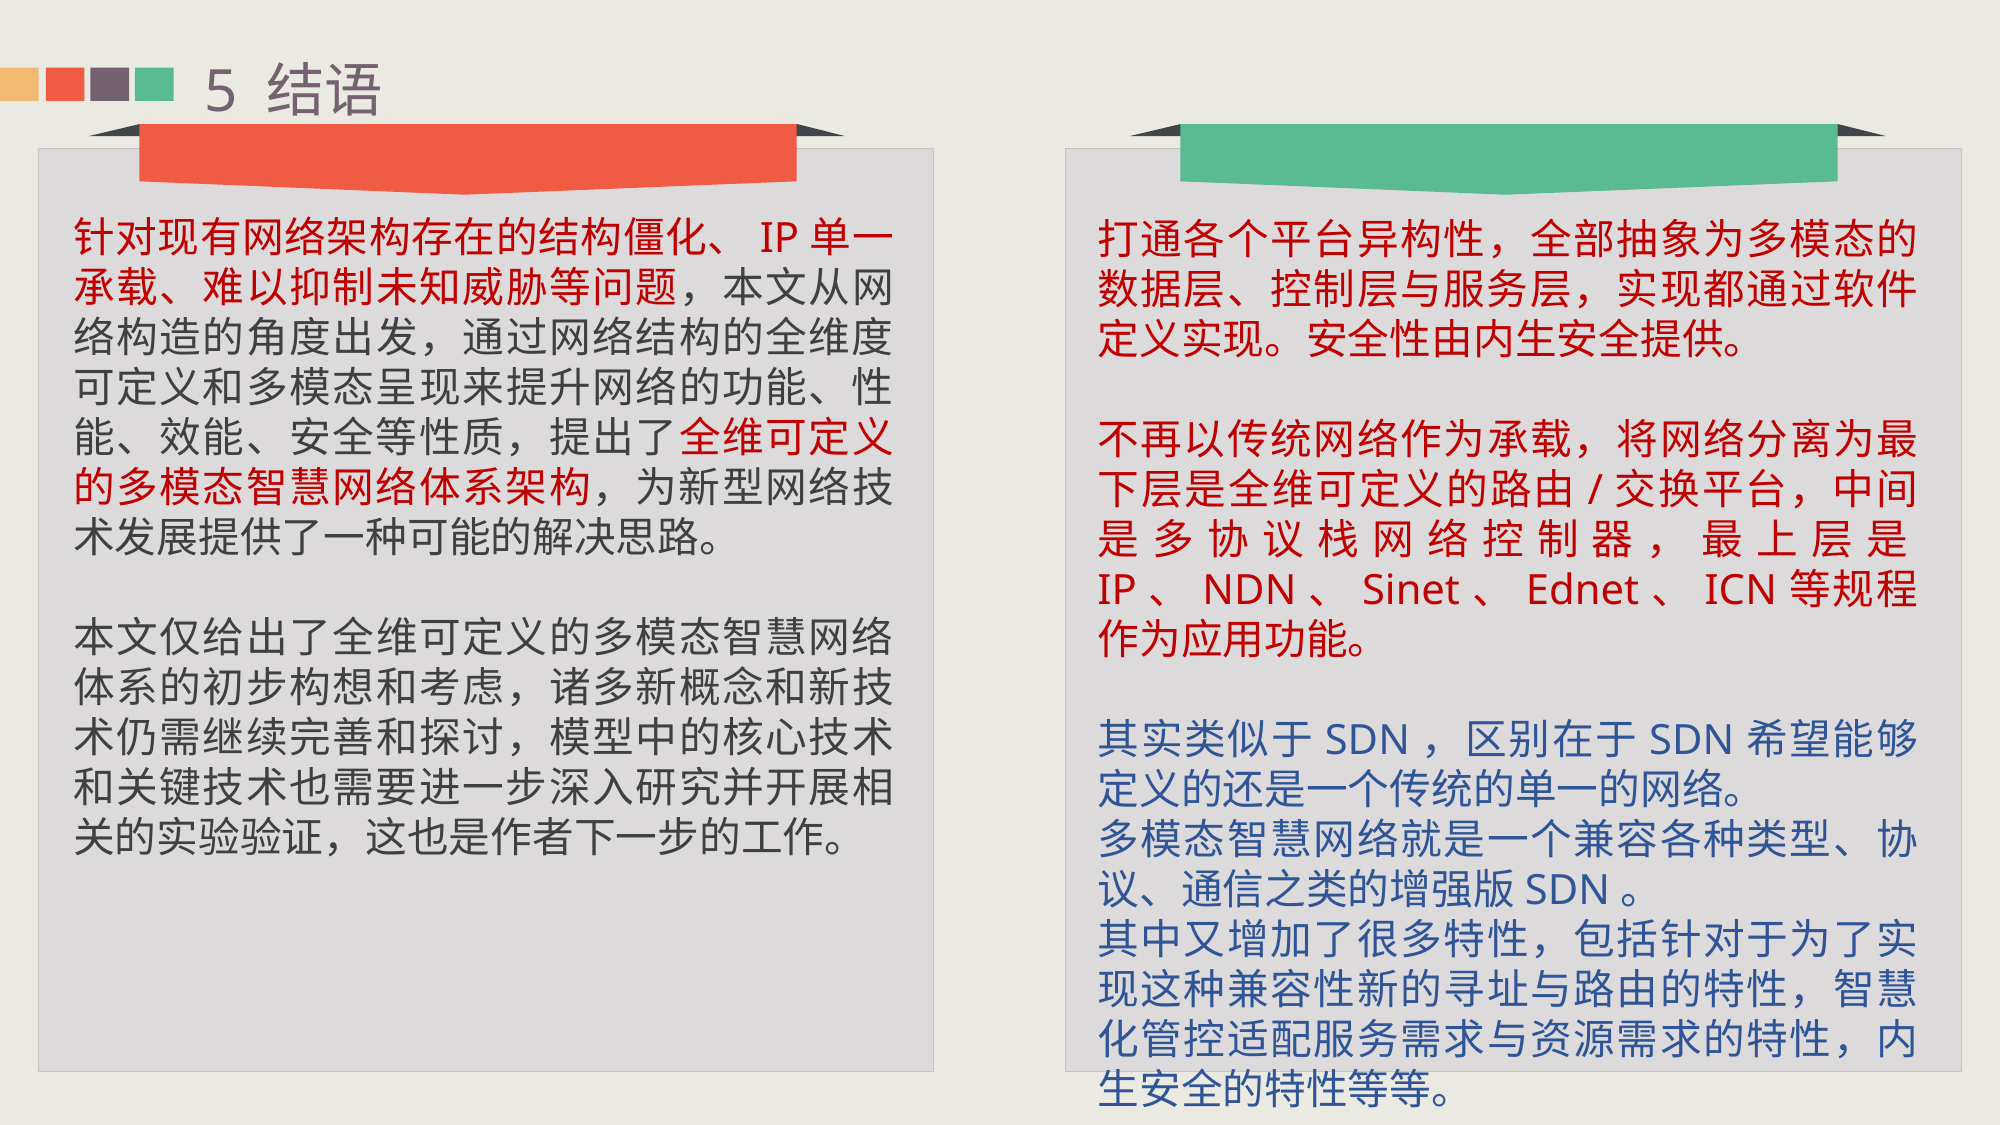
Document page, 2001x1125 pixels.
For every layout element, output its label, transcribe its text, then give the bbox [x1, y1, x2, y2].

text_box 打通各个平台异构性，全部抽象为多模态的数据层、控制层与服务层，实现都通过软件定义实现。安全性由内生安全提供。 不再以传统网络作为承载，将网络分离为最下层是全维可定义的路由/交换平台，中间是多协议栈网络控制器，最上层是IP、NDN、Sinet、Ednet、ICN等规程作为应用功能。 其实类似于SDN，区别在于SDN希望能够定义的还是一个传统的单一的网络。 多模态智慧网络就是一个兼容各种类型、协议、通信之类的增强版SDN。 其中又增加了很多特性，包括针对于为了实现这种兼容性新的寻址与路由的特性，智慧化管控适配服务需求与资源需求的特性，内生安全的特性等等。 [1082, 205, 1933, 1121]
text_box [1129, 123, 1886, 195]
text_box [88, 123, 845, 195]
text_box [1065, 148, 1962, 1072]
text_box 5 结语 [204, 53, 803, 123]
text_box [38, 148, 934, 1072]
text_box 针对现有网络架构存在的结构僵化、IP单一承载、难以抑制未知威胁等问题，本文从网络构造的角度出发，通过网络结构的全维度可定义和多模态呈现来提升网络的功能、性能、效能、安全等性质，提出了全维可定义的多模态智慧网络体系架构，为新型网络技术发展提供了一种可能的解决思路。 本文仅给出了全维可定义的多模态智慧网络体系的初步构想和考虑，诸多新概念和新技术仍需继续完善和探讨，模型中的核心技术和关键技术也需要进一步深入研究并开展相关的实验验证，这也是作者下一步的工作。 [58, 203, 909, 869]
